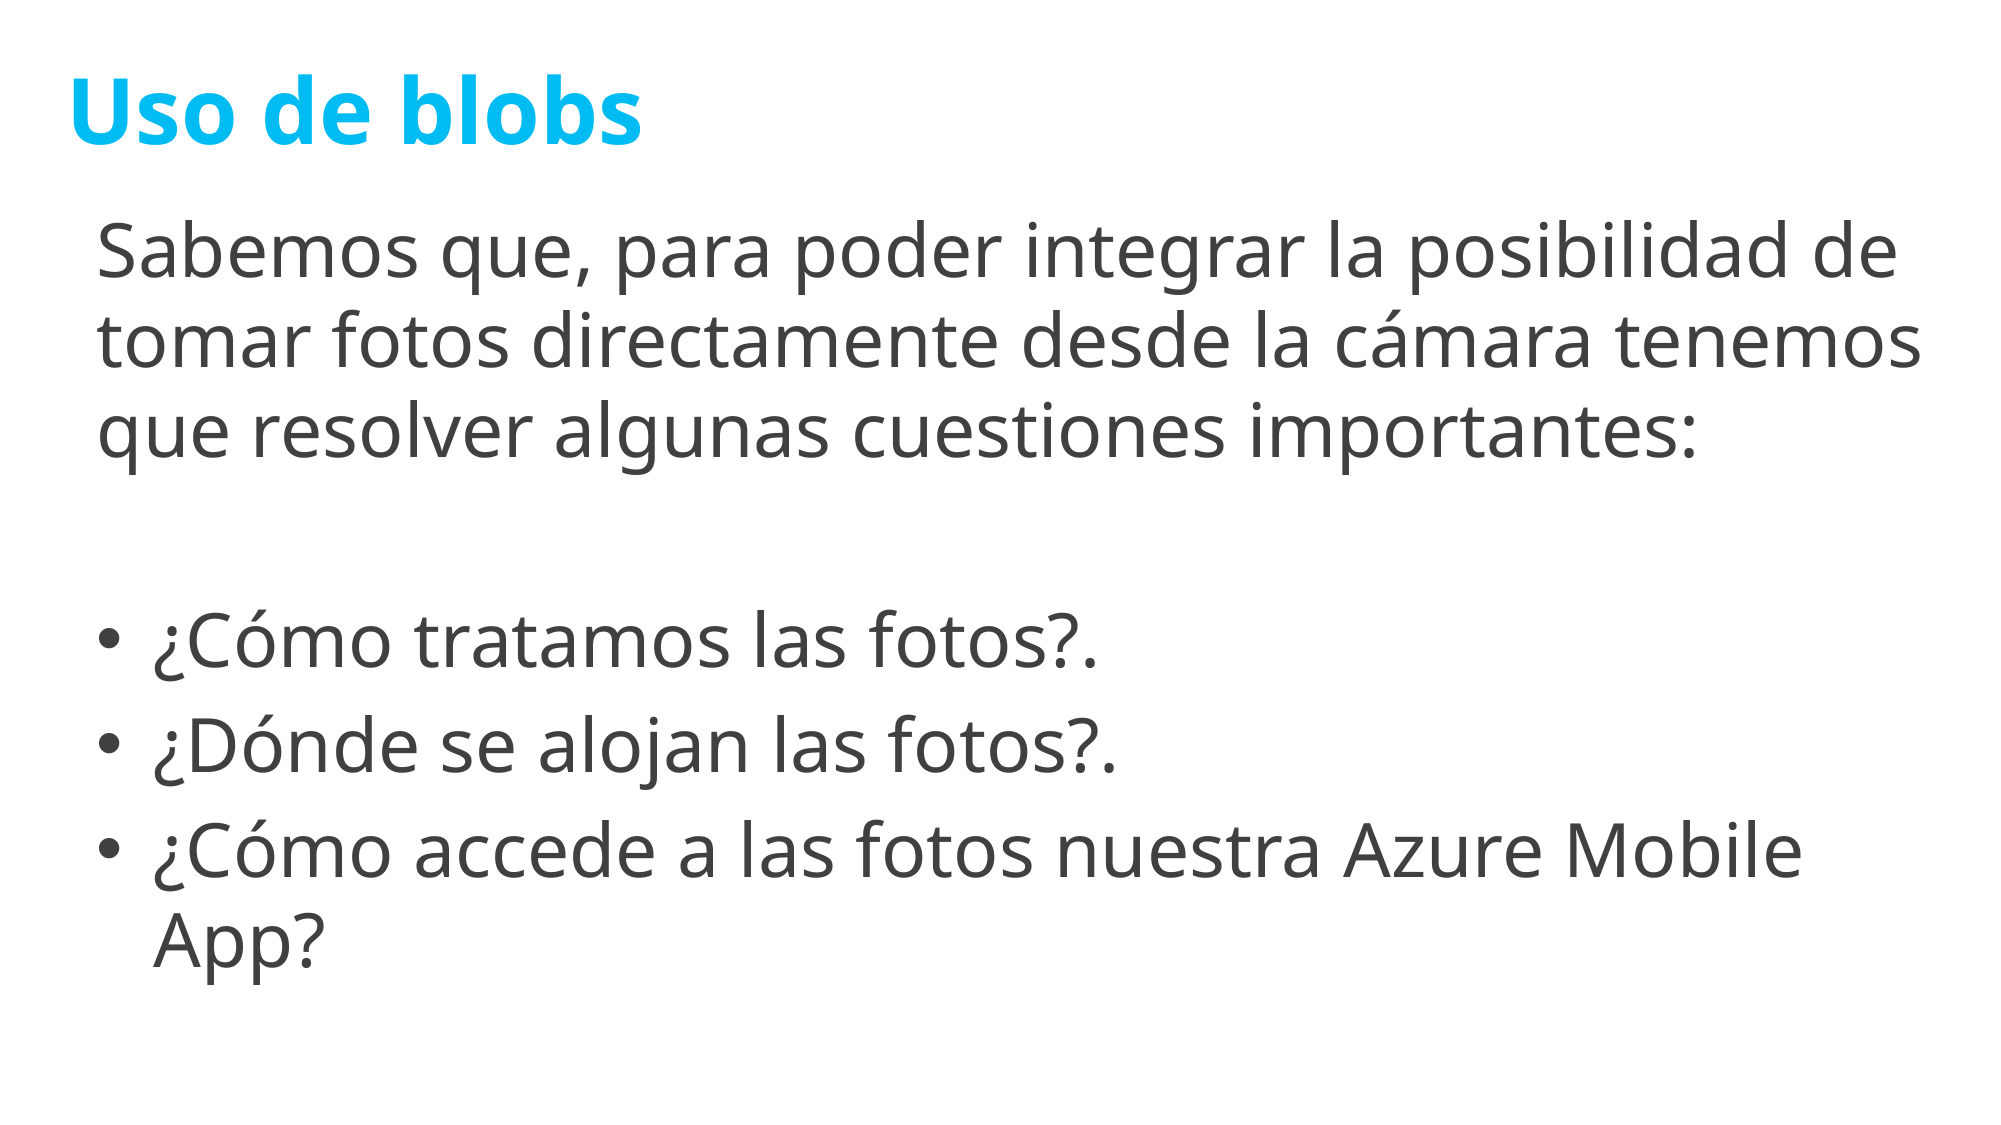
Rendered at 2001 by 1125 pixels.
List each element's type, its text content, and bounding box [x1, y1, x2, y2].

text_box Sabemos que, para poder integrar la posibilidad de tomar fotos directamente desde la cámara tenemos que resolver algunas cuestiones importantes: ¿Cómo tratamos las fotos?. ¿Dónde se alojan las fotos?. ¿Cómo accede a las fotos nuestra Azure Mobile App? [82, 195, 1957, 1103]
title Uso de blobs [44, 47, 1957, 196]
